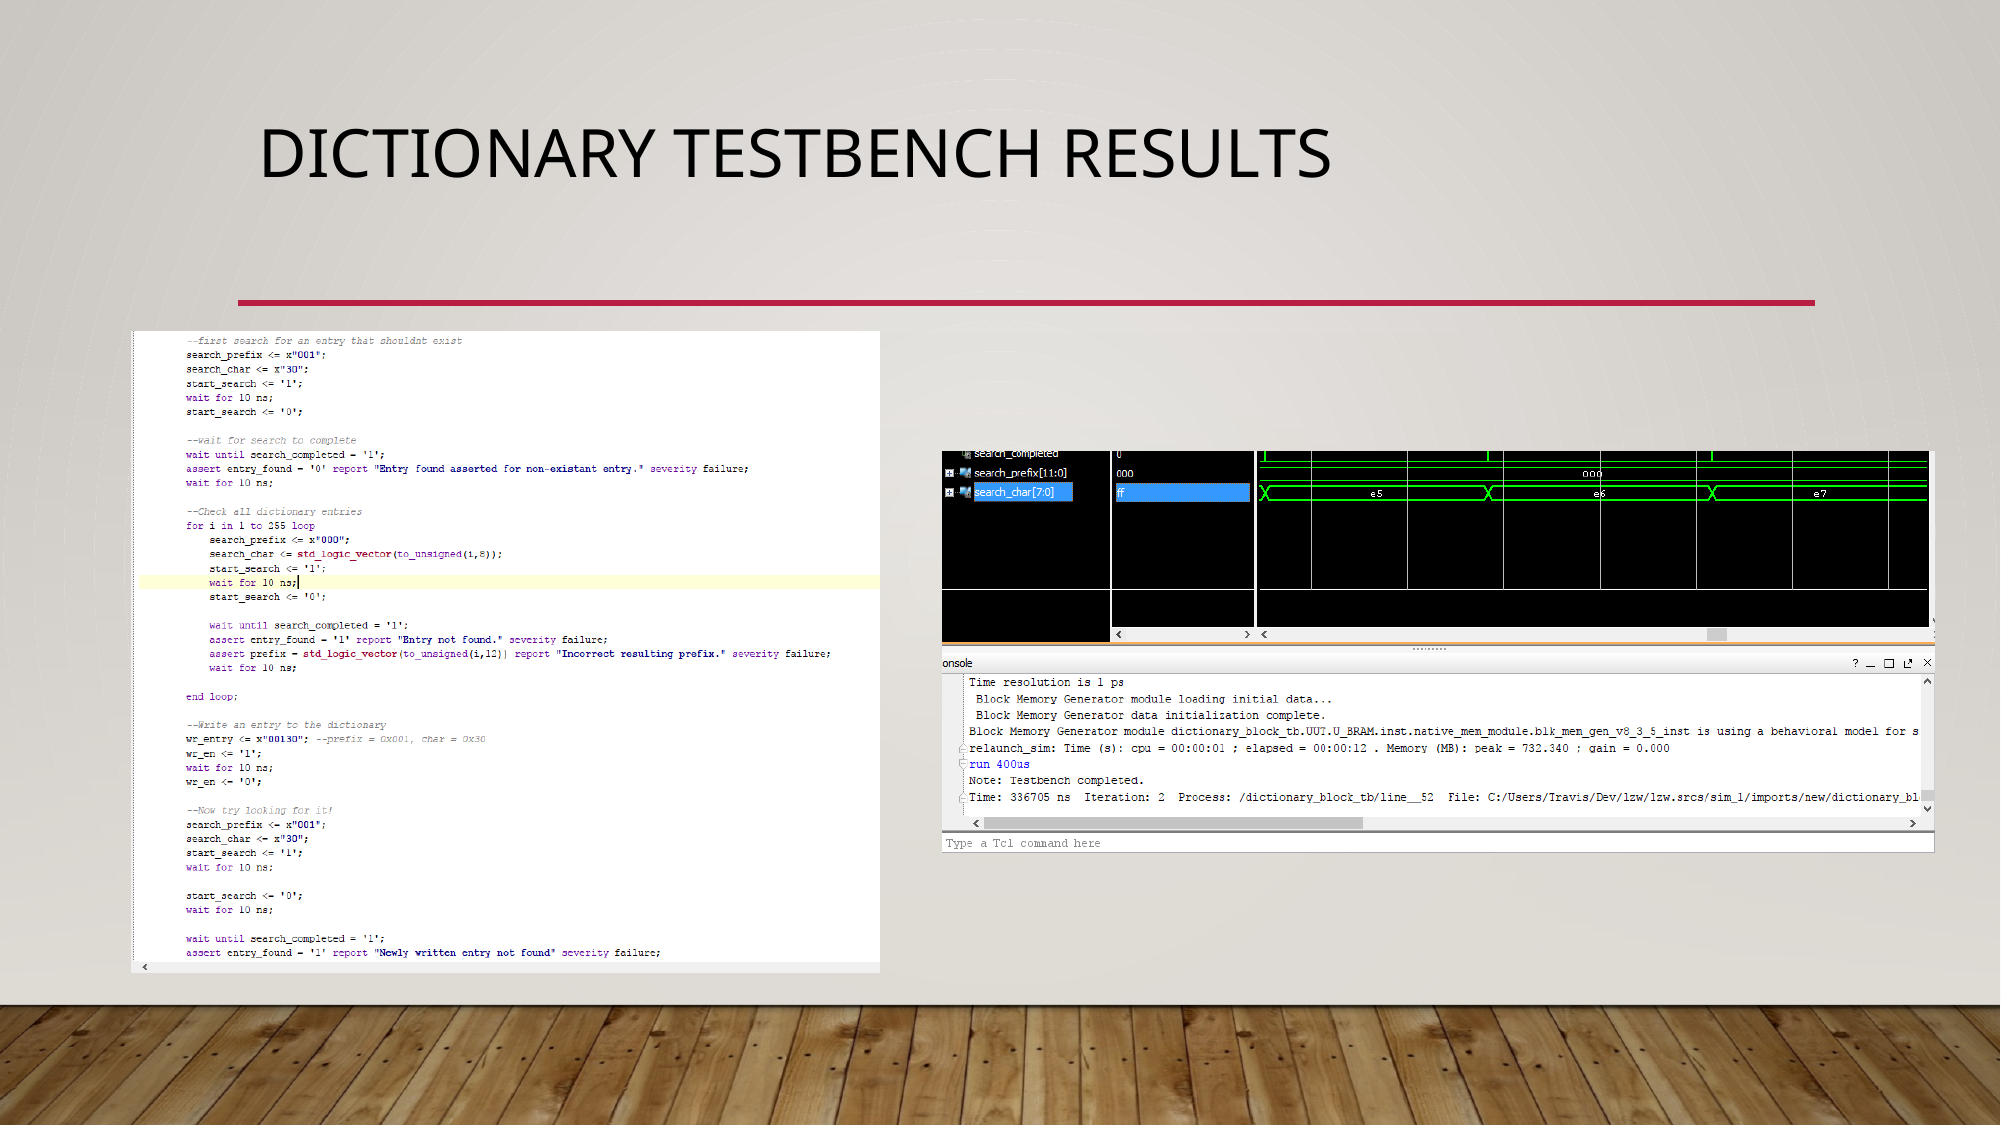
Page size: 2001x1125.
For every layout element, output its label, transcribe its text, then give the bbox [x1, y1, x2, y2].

picture [0, 1005, 2000, 1125]
picture [131, 330, 880, 974]
title Dictionary Testbench results [243, 112, 1887, 272]
picture [941, 450, 1935, 854]
